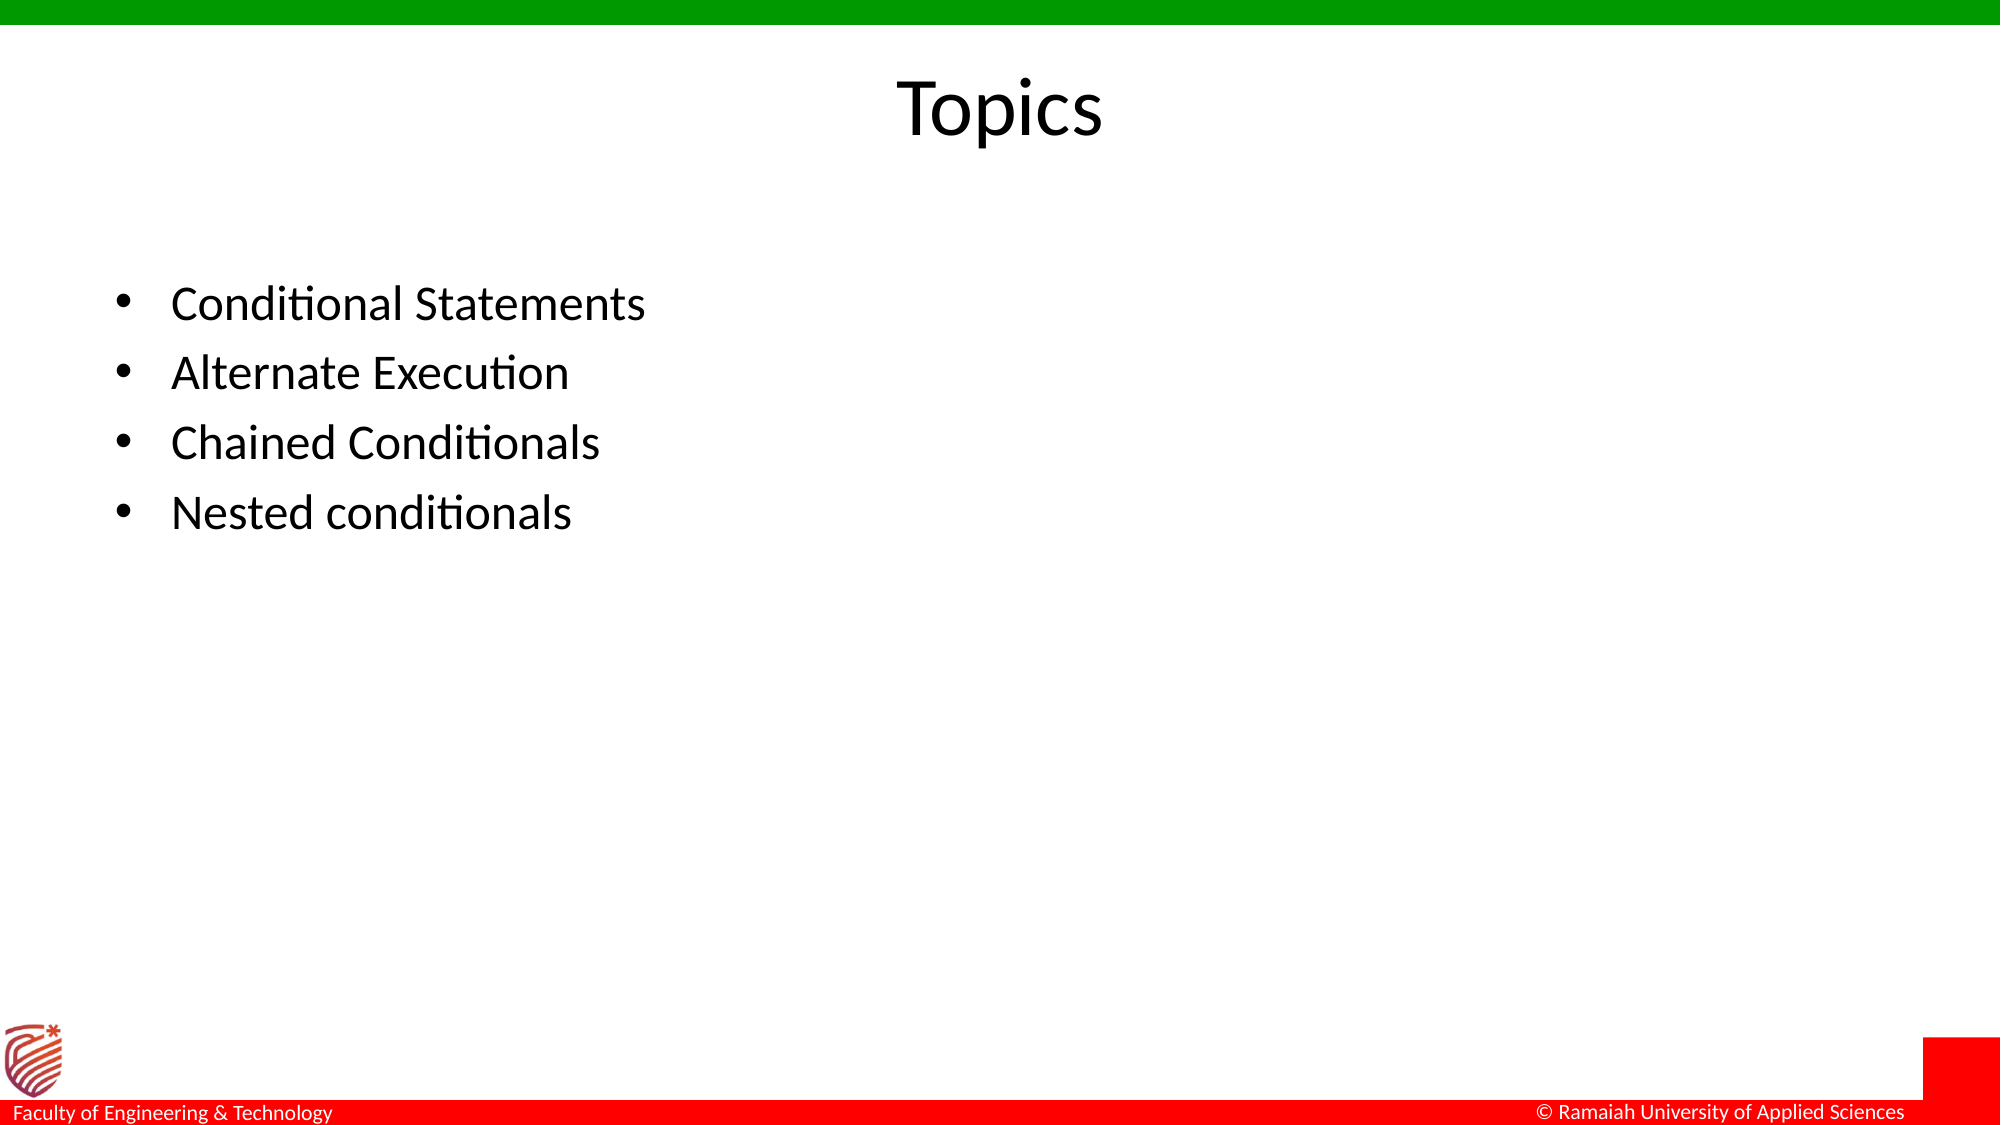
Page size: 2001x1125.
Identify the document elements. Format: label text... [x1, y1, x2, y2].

title Topics [99, 45, 1900, 233]
picture [0, 1013, 69, 1100]
list Conditional Statements Alternate Execution Chained Conditionals Nested conditionals [99, 262, 1900, 1005]
